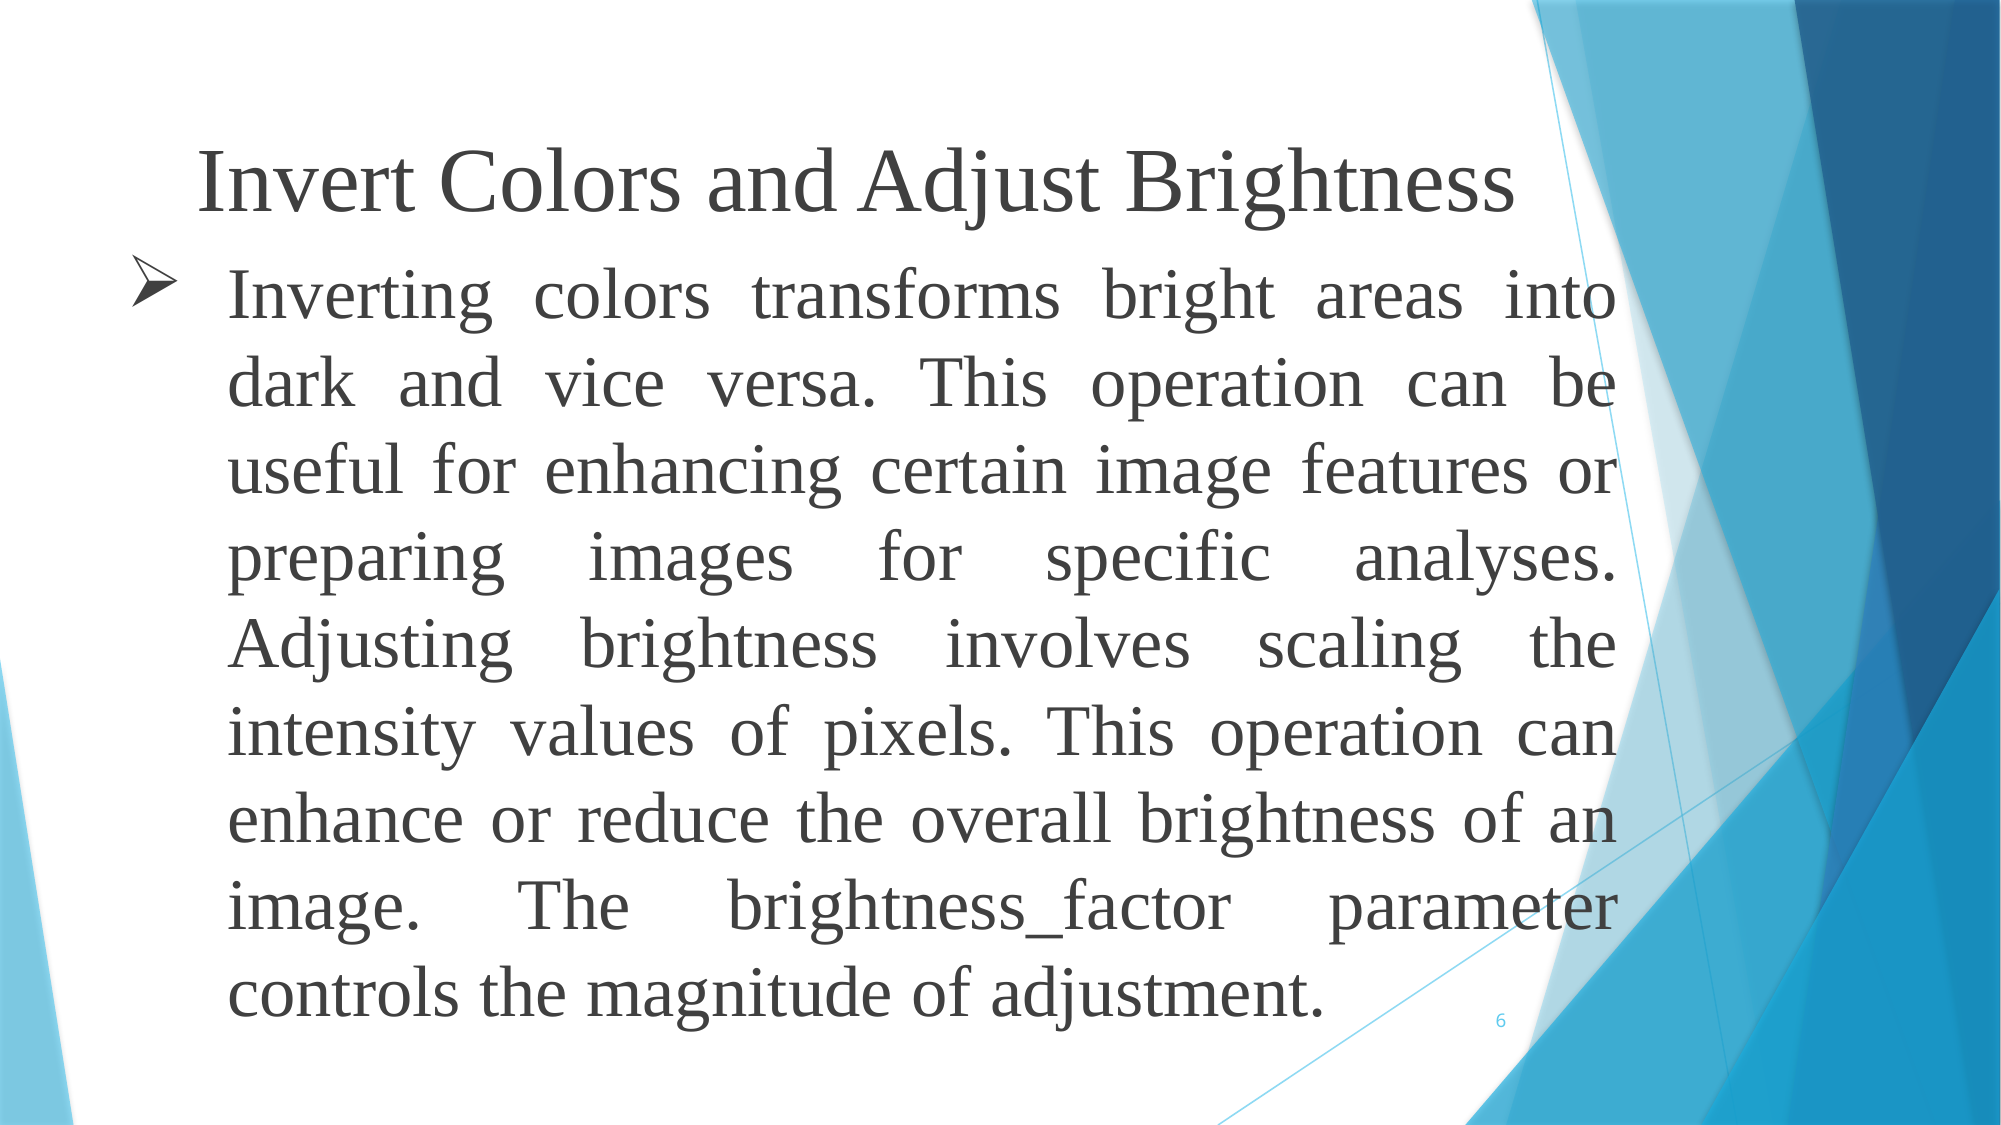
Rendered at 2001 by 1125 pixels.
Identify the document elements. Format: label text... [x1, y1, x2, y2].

slide_number 6 [1409, 991, 1522, 1051]
text_box Invert Colors and Adjust Brightness [182, 112, 1591, 238]
title Inverting colors transforms bright areas into dark and vice versa. This operation can be useful for enhancing certain image features or preparing images for specific analyses. Adjusting brightness involves scaling the intensity values of pixels. This operation can enhance or reduce the overall brightness of an image. The brightness_factor parameter controls the magnitude of adjustment. [111, 238, 1637, 1047]
